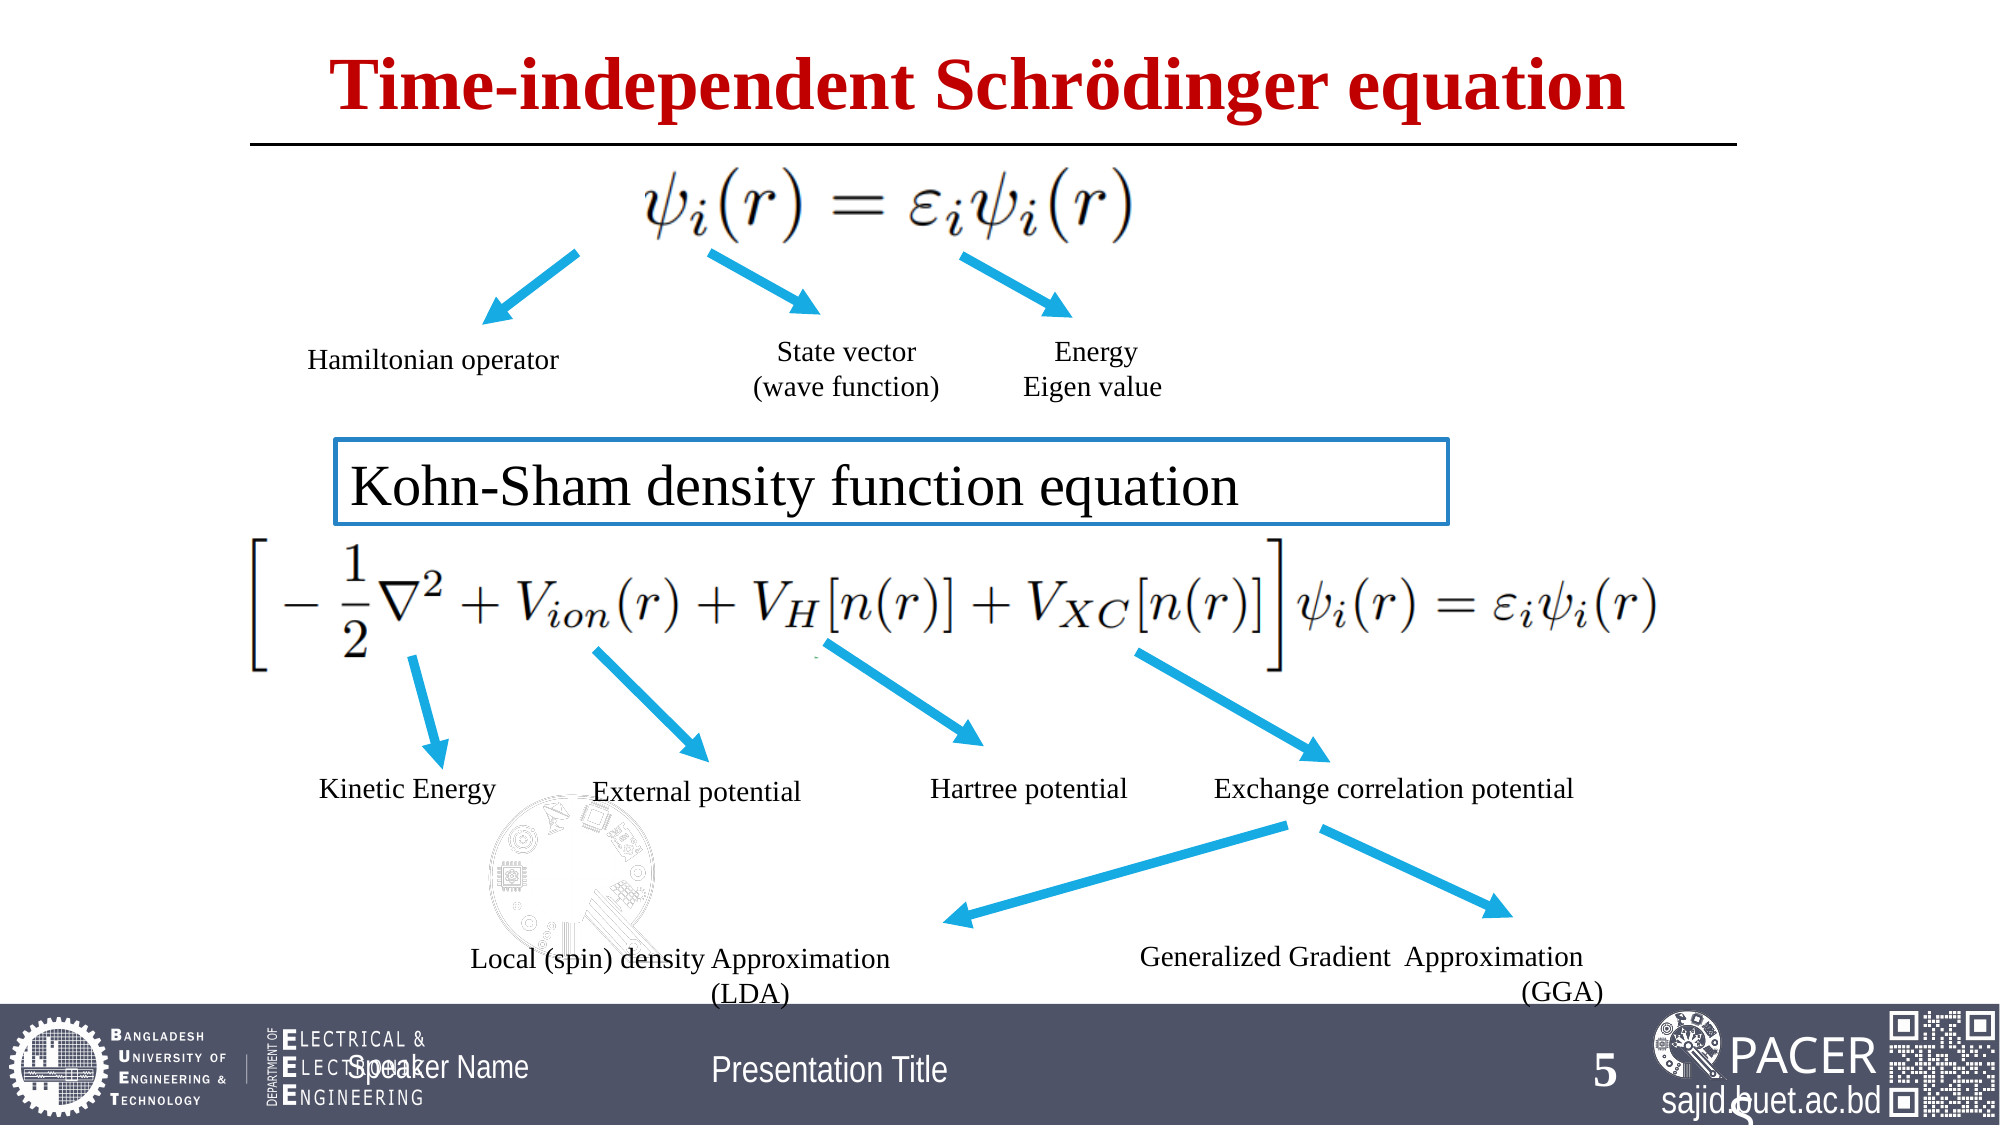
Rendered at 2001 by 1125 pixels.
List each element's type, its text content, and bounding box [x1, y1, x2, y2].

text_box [942, 824, 1288, 923]
text_box Kohn-Sham density function equation [333, 437, 1450, 519]
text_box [708, 252, 821, 315]
text_box External potential [577, 764, 943, 815]
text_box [411, 655, 443, 770]
text_box Hartree potential [915, 762, 1199, 813]
text_box Exchange correlation potential [1199, 762, 1722, 813]
picture [1647, 1015, 1728, 1083]
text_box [824, 641, 985, 747]
text_box Hamiltonian operator [292, 332, 658, 383]
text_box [1320, 827, 1514, 918]
picture [475, 813, 669, 931]
footer Presentation Title [696, 1007, 1466, 1125]
text_box State vector (wave function) [709, 324, 984, 410]
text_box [960, 255, 1073, 318]
text_box Time-independent Schrödinger equation [315, 26, 1643, 132]
slide_number Speaker Name [332, 1009, 669, 1120]
picture [249, 520, 1663, 701]
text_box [1136, 651, 1331, 763]
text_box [481, 252, 578, 325]
text_box Energy Eigen value [986, 324, 1200, 410]
picture [1884, 1015, 2000, 1124]
text_box Generalized Gradient Approximation (GGA) [1125, 930, 2000, 1015]
picture [9, 1017, 332, 1117]
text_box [595, 649, 710, 763]
slide_number 5 [1522, 1016, 1634, 1118]
text_box Local (spin) density Approximation (LDA) [455, 931, 1046, 1017]
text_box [557, 152, 1146, 289]
text_box Kinetic Energy [304, 762, 589, 813]
